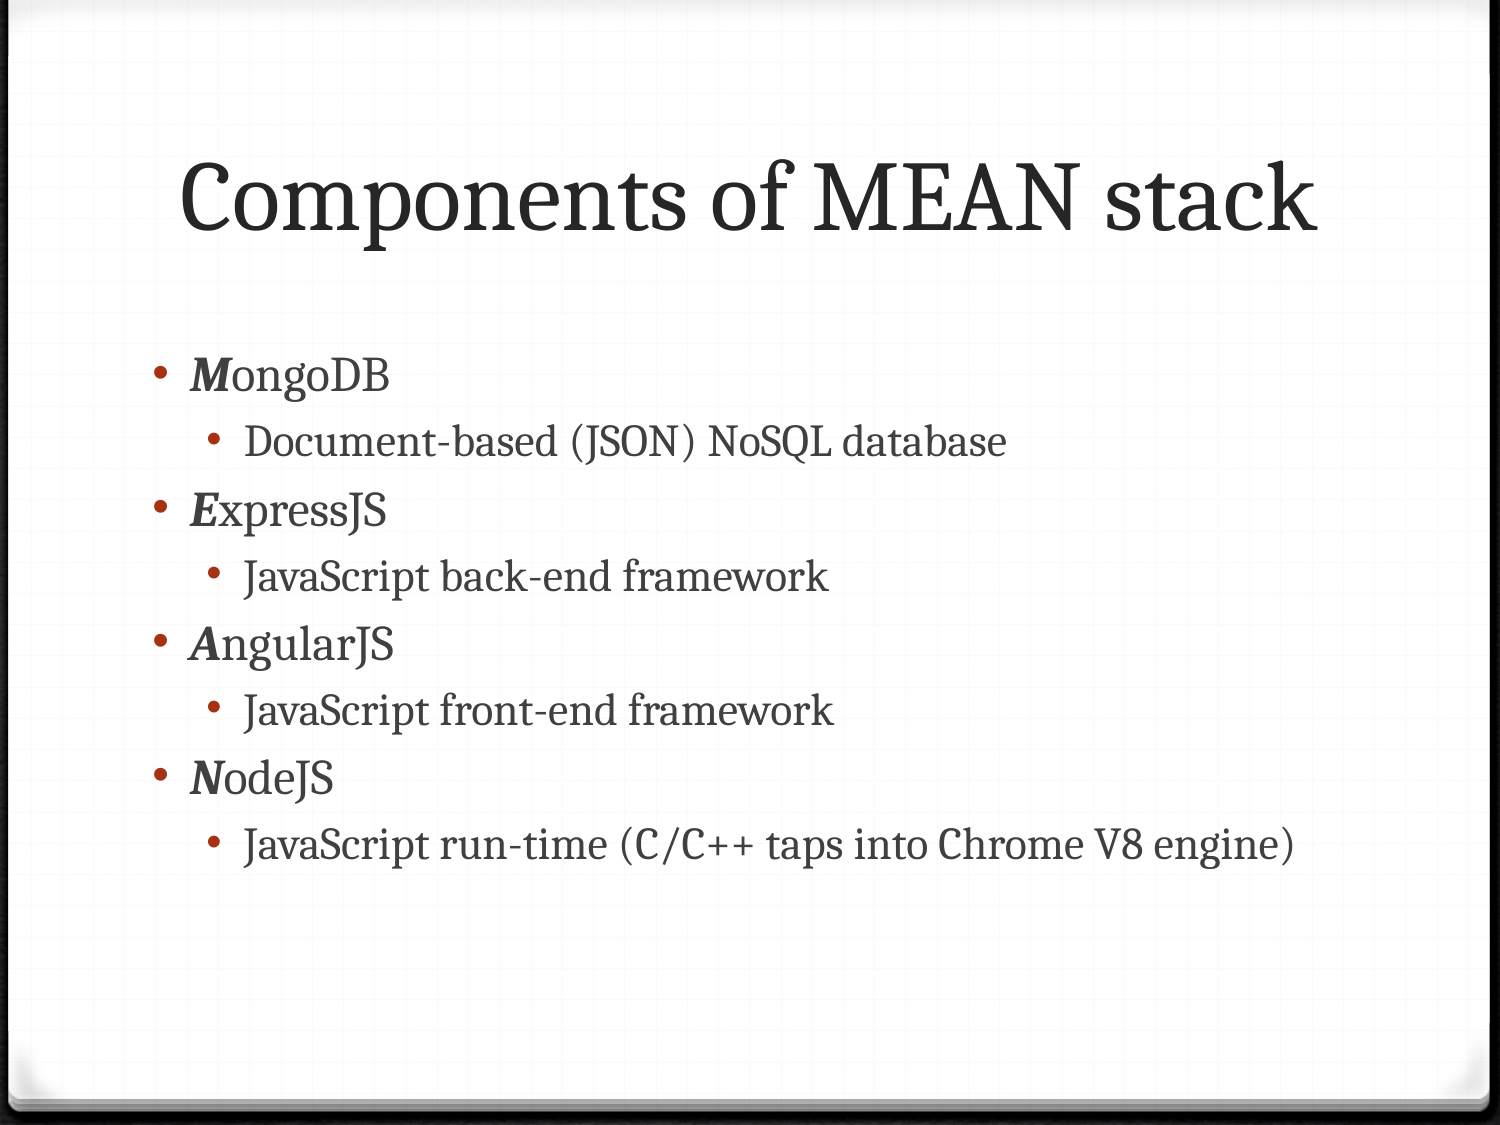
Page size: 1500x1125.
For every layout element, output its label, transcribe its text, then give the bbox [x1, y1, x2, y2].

list MongoDB Document-based (JSON) NoSQL database ExpressJS JavaScript back-end framework AngularJS JavaScript front-end framework NodeJS JavaScript run-time (C/C++ taps into Chrome V8 engine) [137, 334, 1363, 983]
title Components of MEAN stack [90, 71, 1410, 309]
picture [0, 0, 1500, 1125]
